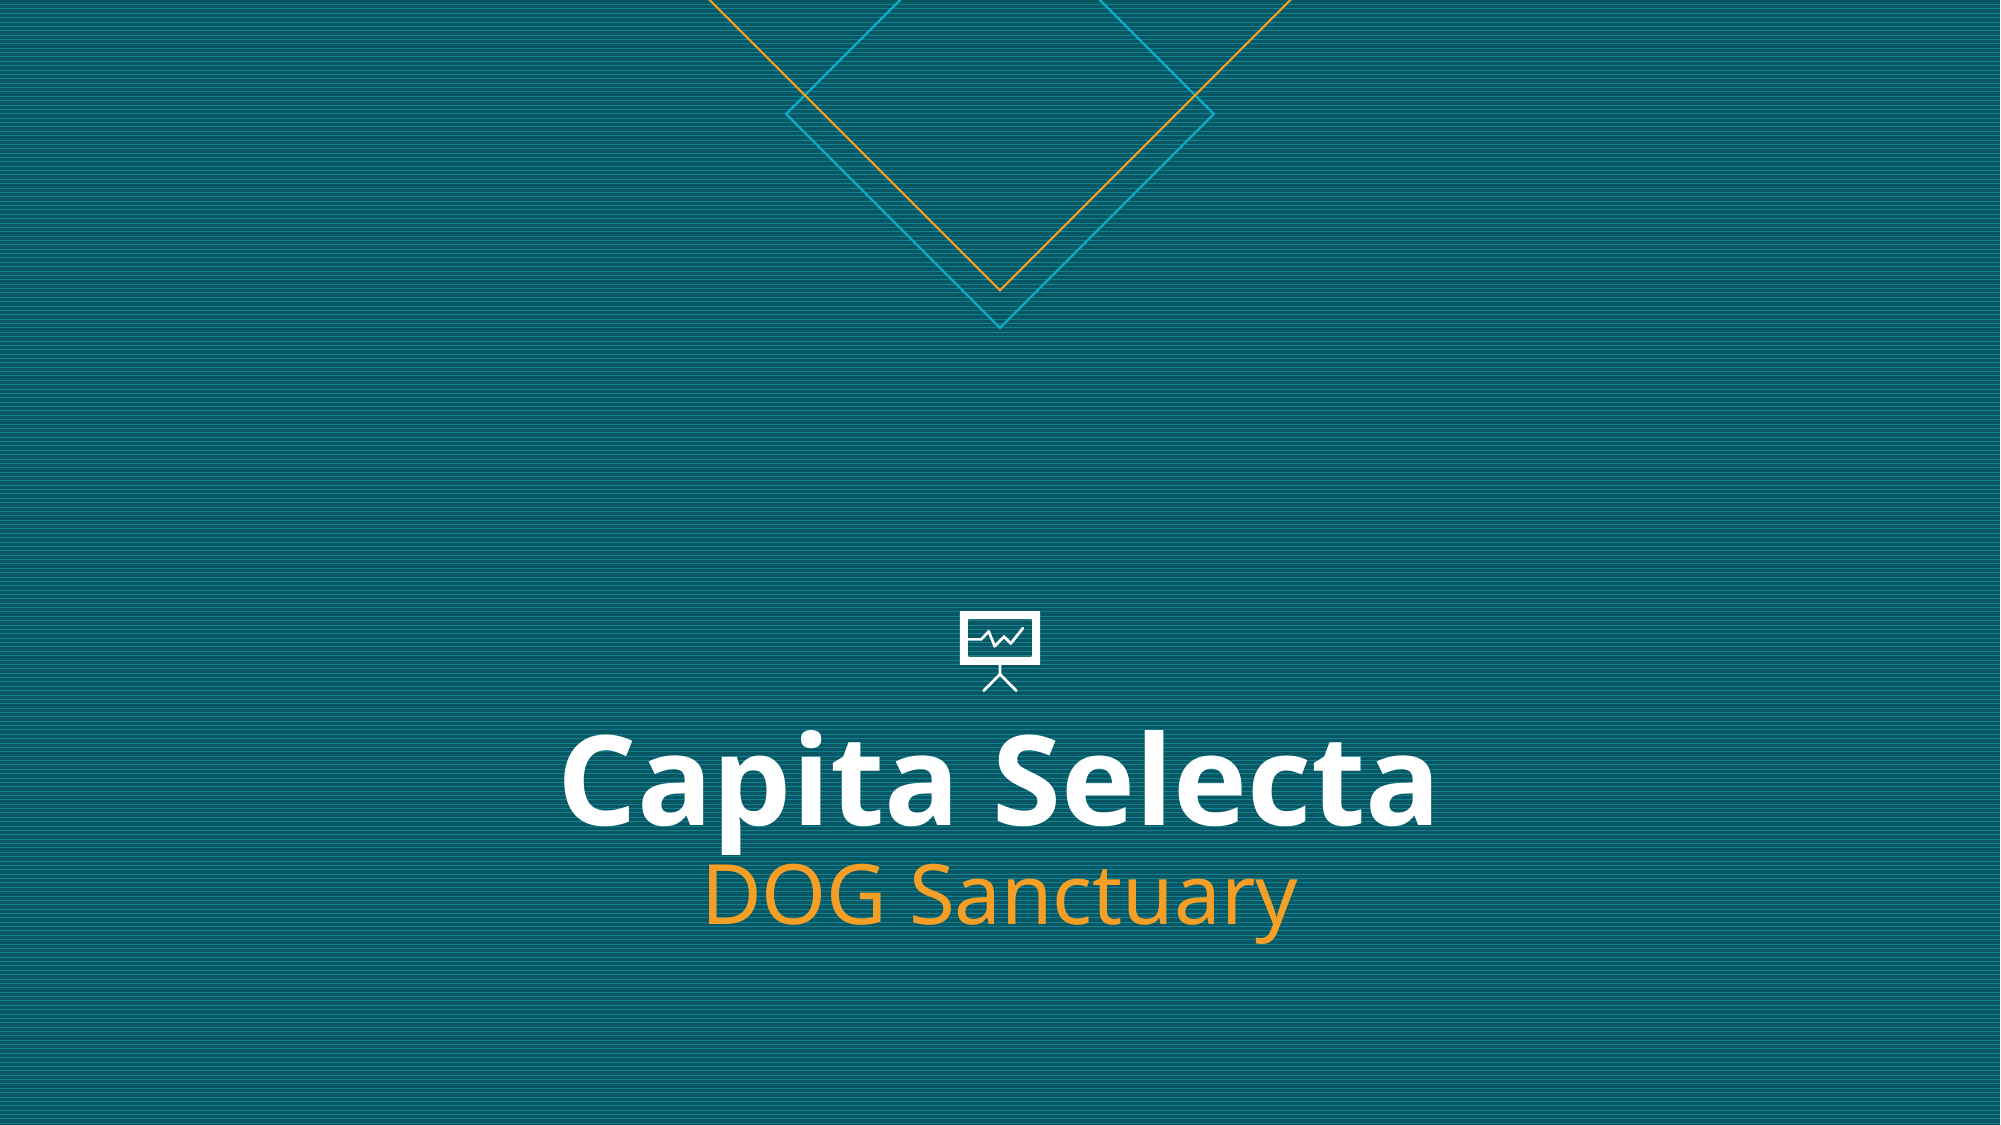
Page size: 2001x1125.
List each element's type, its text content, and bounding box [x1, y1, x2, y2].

text_box [784, 95, 1216, 330]
title Capita Selecta DOG Sanctuary [249, 717, 1750, 943]
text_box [959, 611, 1041, 692]
text_box [708, 0, 1292, 292]
